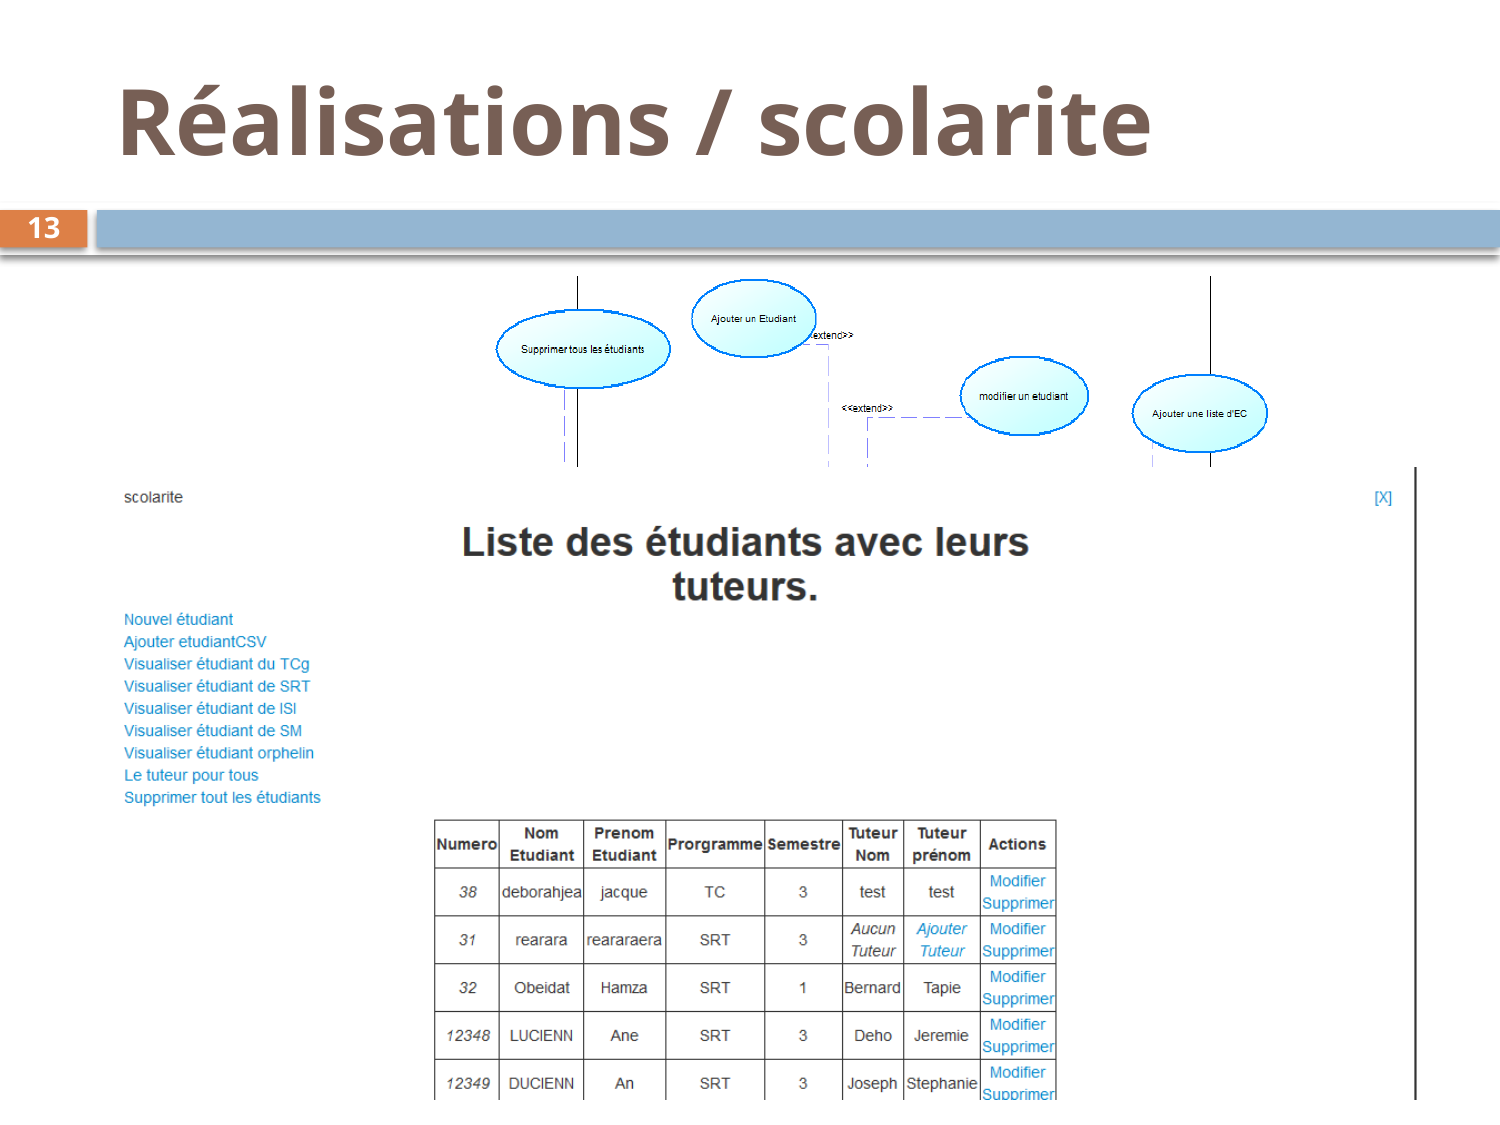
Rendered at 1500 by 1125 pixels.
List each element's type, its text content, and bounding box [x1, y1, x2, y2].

picture [103, 275, 1500, 1101]
title Réalisations / scolarite [100, 37, 1438, 200]
slide_number 13 [0, 208, 88, 249]
